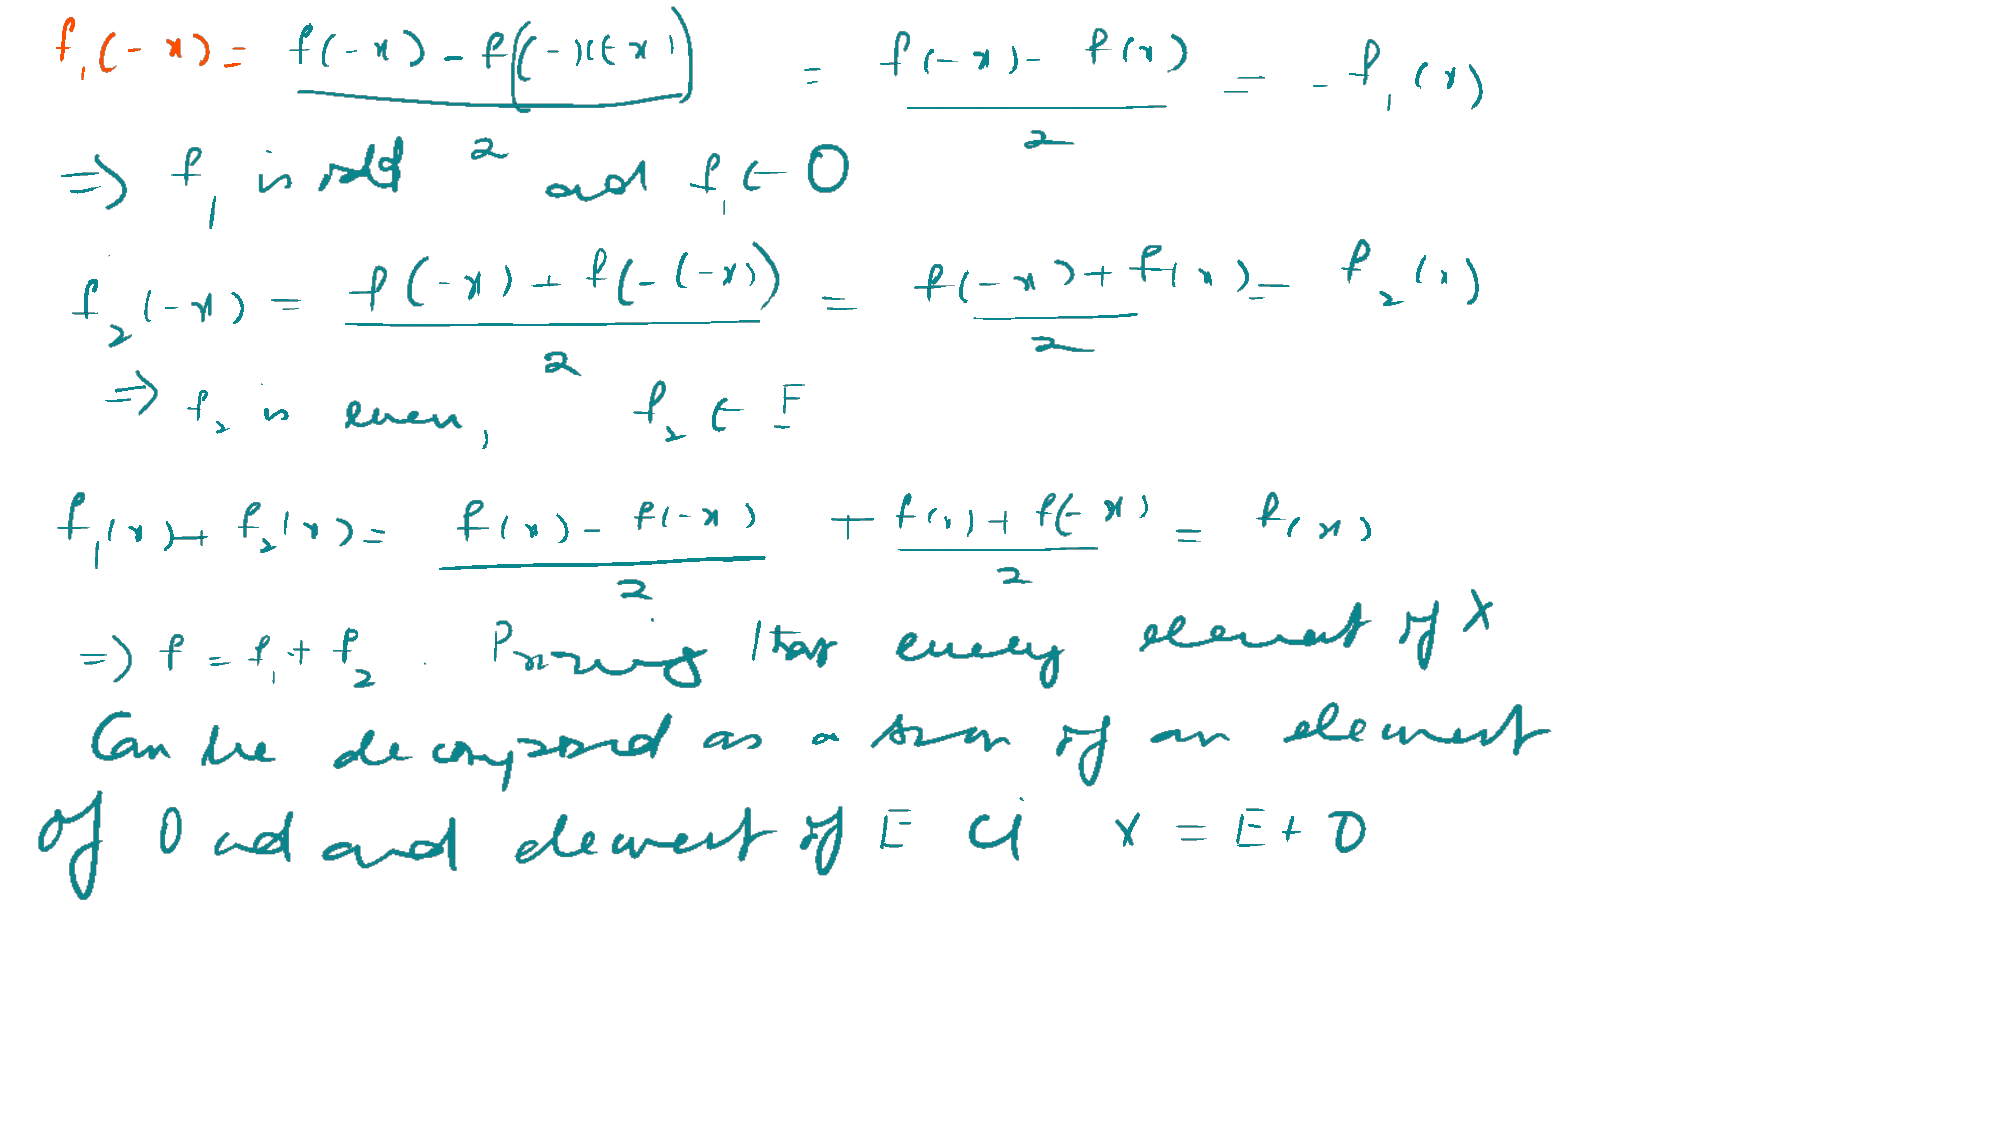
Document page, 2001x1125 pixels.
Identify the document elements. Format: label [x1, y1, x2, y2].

picture [799, 65, 828, 74]
text_box [630, 378, 810, 444]
picture [666, 0, 698, 113]
picture [32, 784, 111, 907]
picture [1464, 58, 1487, 117]
picture [1460, 252, 1483, 311]
text_box [103, 367, 291, 435]
picture [312, 130, 410, 199]
picture [337, 395, 471, 434]
text_box [802, 68, 825, 84]
text_box [1339, 236, 1480, 308]
picture [802, 138, 855, 199]
text_box [52, 13, 248, 84]
text_box [878, 24, 1269, 109]
text_box [911, 241, 1295, 355]
picture [477, 425, 492, 457]
text_box [287, 3, 695, 117]
text_box [340, 398, 489, 454]
text_box [543, 141, 852, 219]
text_box [70, 238, 862, 380]
text_box [1311, 36, 1484, 115]
picture [464, 132, 516, 165]
picture [1018, 125, 1082, 154]
text_box [58, 133, 407, 232]
text_box [35, 489, 1557, 904]
